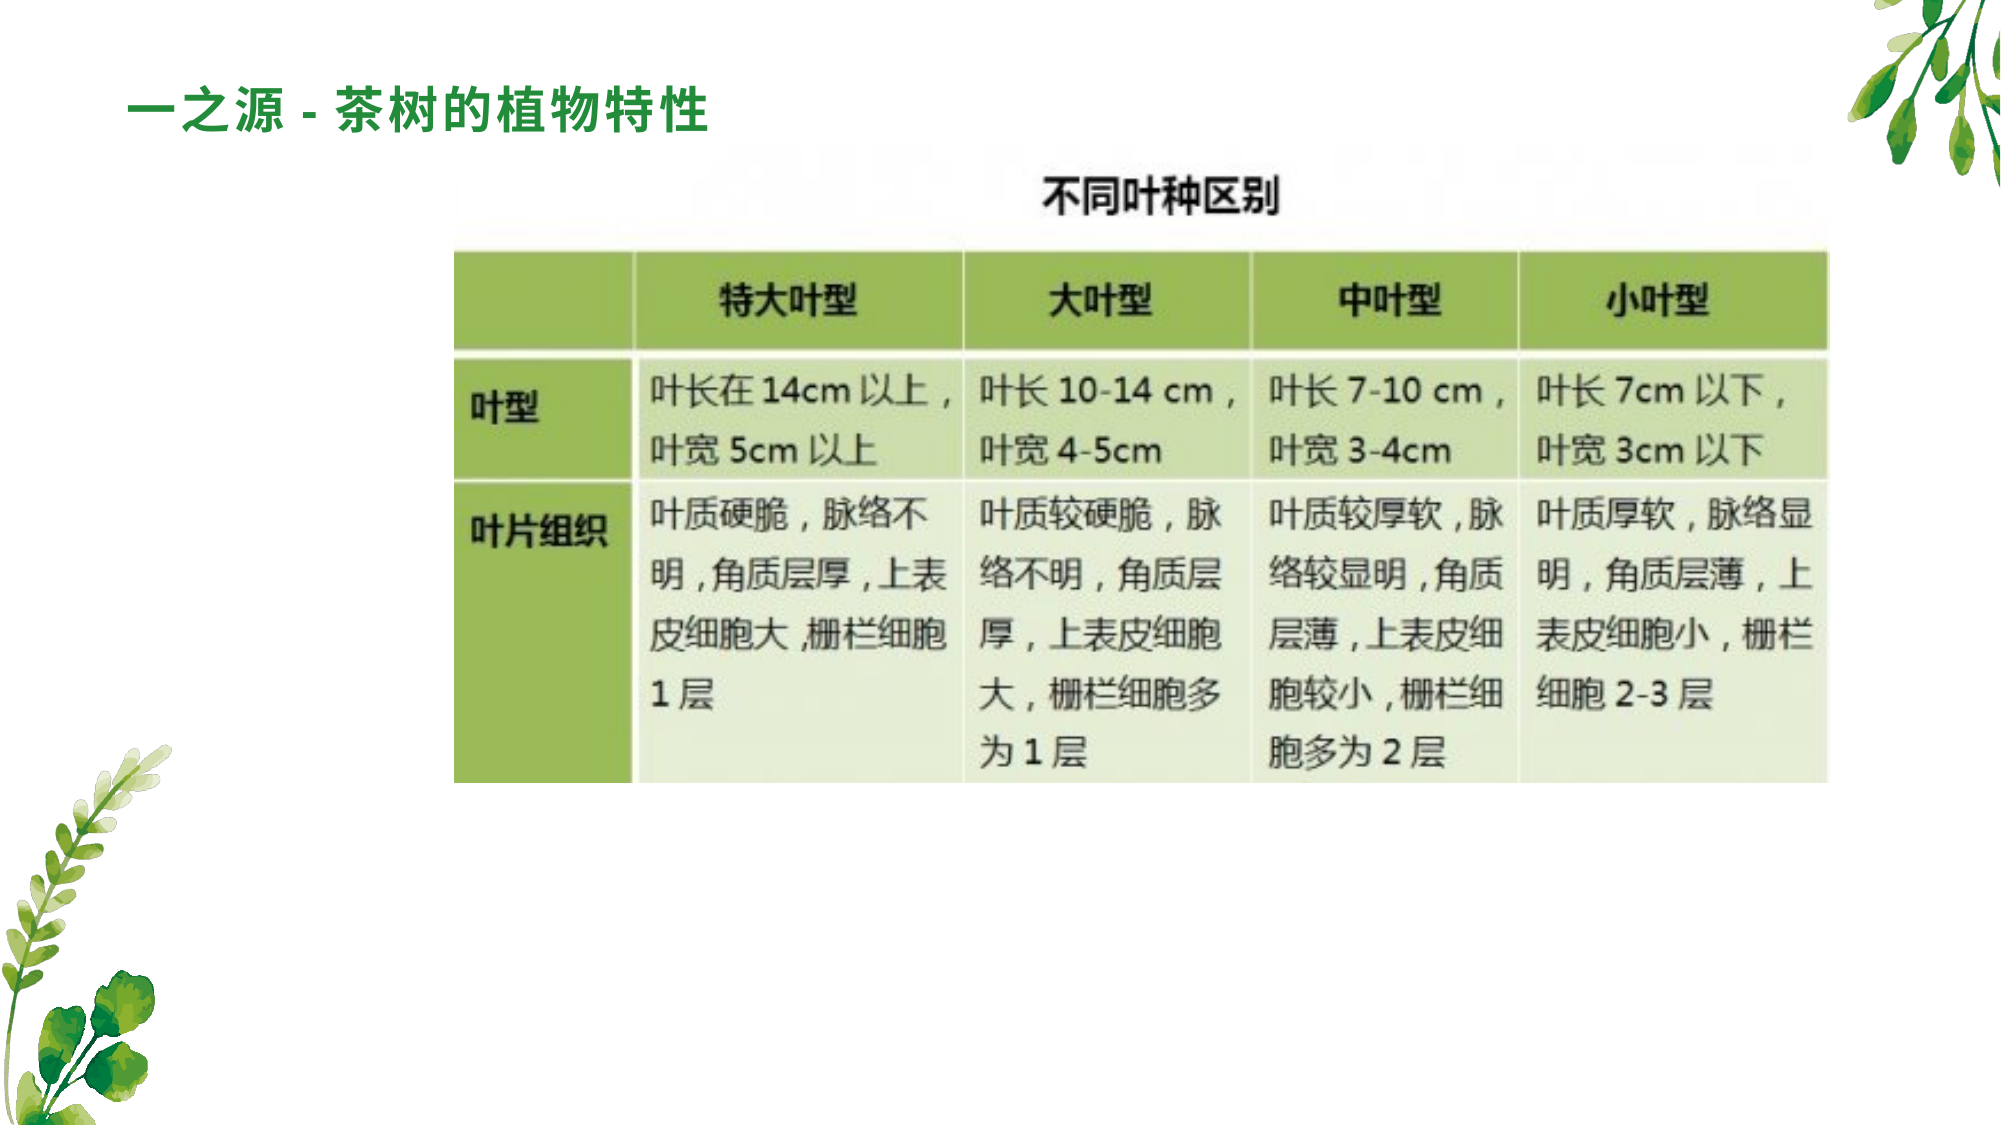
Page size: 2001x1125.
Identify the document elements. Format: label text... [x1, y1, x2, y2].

title 一之源-茶树的植物特性 [109, 72, 1891, 146]
picture [454, 145, 1830, 783]
picture [1848, 0, 2001, 203]
picture [0, 719, 230, 1125]
